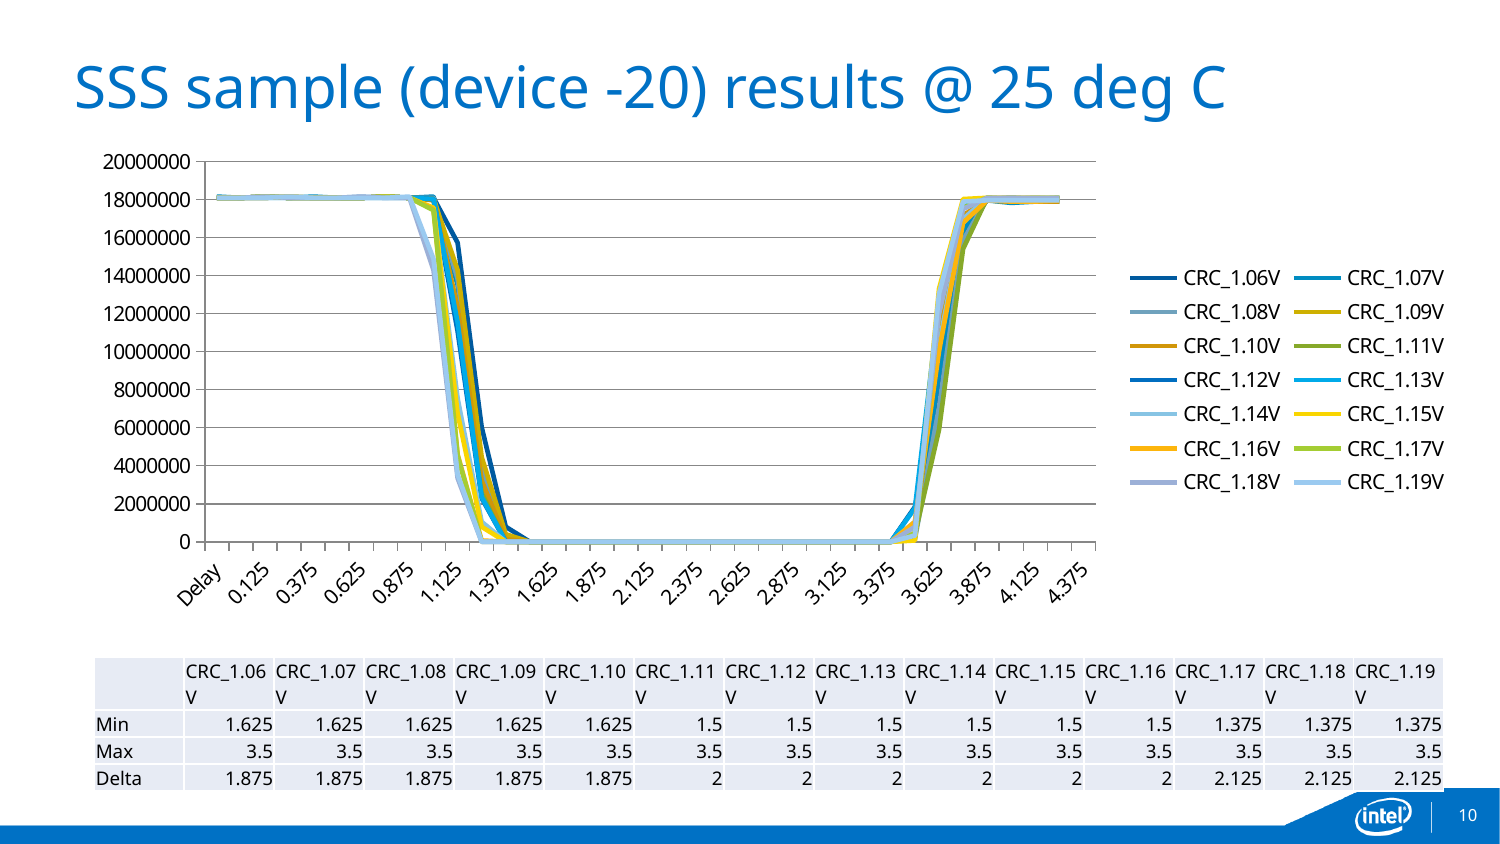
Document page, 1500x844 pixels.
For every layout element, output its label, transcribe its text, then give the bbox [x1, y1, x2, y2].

table_header CRC_1.06V [185, 658, 273, 709]
table_header CRC_1.17V [1175, 658, 1263, 709]
table_cell 3.5 [1265, 738, 1353, 763]
table_cell 1.375 [1265, 711, 1353, 736]
table_cell Max [95, 738, 183, 763]
table_cell 3.5 [1175, 738, 1263, 763]
table_cell 2 [725, 765, 813, 790]
table_cell 3.5 [815, 738, 903, 763]
table_cell Min [95, 711, 183, 736]
table_cell 2 [905, 765, 993, 790]
table_cell 2 [635, 765, 723, 790]
table_cell 3.5 [1085, 738, 1173, 763]
chart [74, 137, 1464, 623]
table_header CRC_1.11V [635, 658, 723, 709]
table_cell 1.5 [815, 711, 903, 736]
picture [0, 788, 1500, 844]
table_cell 3.5 [995, 738, 1083, 763]
slide_number 10 [1127, 794, 1478, 840]
table_cell 1.5 [905, 711, 993, 736]
table_cell 2 [815, 765, 903, 790]
table_cell 1.625 [275, 711, 363, 736]
table_cell 1.875 [365, 765, 453, 790]
table_cell 1.5 [635, 711, 723, 736]
table_cell 3.5 [365, 738, 453, 763]
table_header [95, 658, 183, 709]
table_cell 3.5 [725, 738, 813, 763]
table_header CRC_1.10V [545, 658, 633, 709]
table_cell 2.125 [1354, 765, 1443, 790]
table_header CRC_1.09V [455, 658, 543, 709]
table_cell 3.5 [455, 738, 543, 763]
table_cell 1.375 [1175, 711, 1263, 736]
table_cell 2.125 [1265, 765, 1353, 790]
table_cell 2 [1085, 765, 1173, 790]
table_cell 1.625 [455, 711, 543, 736]
table_cell 1.875 [185, 765, 273, 790]
table_cell Delta [95, 765, 183, 790]
table_cell 3.5 [635, 738, 723, 763]
table_header CRC_1.08V [365, 658, 453, 709]
table_header CRC_1.13V [815, 658, 903, 709]
title SSS sample (device -20) results @ 25 deg C [74, 50, 1425, 137]
table_cell 1.5 [725, 711, 813, 736]
table_cell 1.5 [995, 711, 1083, 736]
table_cell 1.625 [185, 711, 273, 736]
table_header CRC_1.15V [995, 658, 1083, 709]
table_cell 1.625 [365, 711, 453, 736]
table_cell 1.375 [1354, 711, 1443, 736]
table_cell 3.5 [275, 738, 363, 763]
table_cell 1.875 [275, 765, 363, 790]
table_header CRC_1.14V [905, 658, 993, 709]
table_header CRC_1.07V [275, 658, 363, 709]
table_header CRC_1.12V [725, 658, 813, 709]
table_cell 1.875 [545, 765, 633, 790]
table_cell 3.5 [905, 738, 993, 763]
table_cell 3.5 [1354, 738, 1443, 763]
table_cell 2.125 [1175, 765, 1263, 790]
table_header CRC_1.16V [1085, 658, 1173, 709]
table_header CRC_1.19V [1354, 658, 1443, 709]
table_cell 3.5 [545, 738, 633, 763]
table_header CRC_1.18V [1265, 658, 1353, 709]
table_cell 2 [995, 765, 1083, 790]
table_cell 3.5 [185, 738, 273, 763]
table_cell 1.875 [455, 765, 543, 790]
table_cell 1.5 [1085, 711, 1173, 736]
table_cell 1.625 [545, 711, 633, 736]
